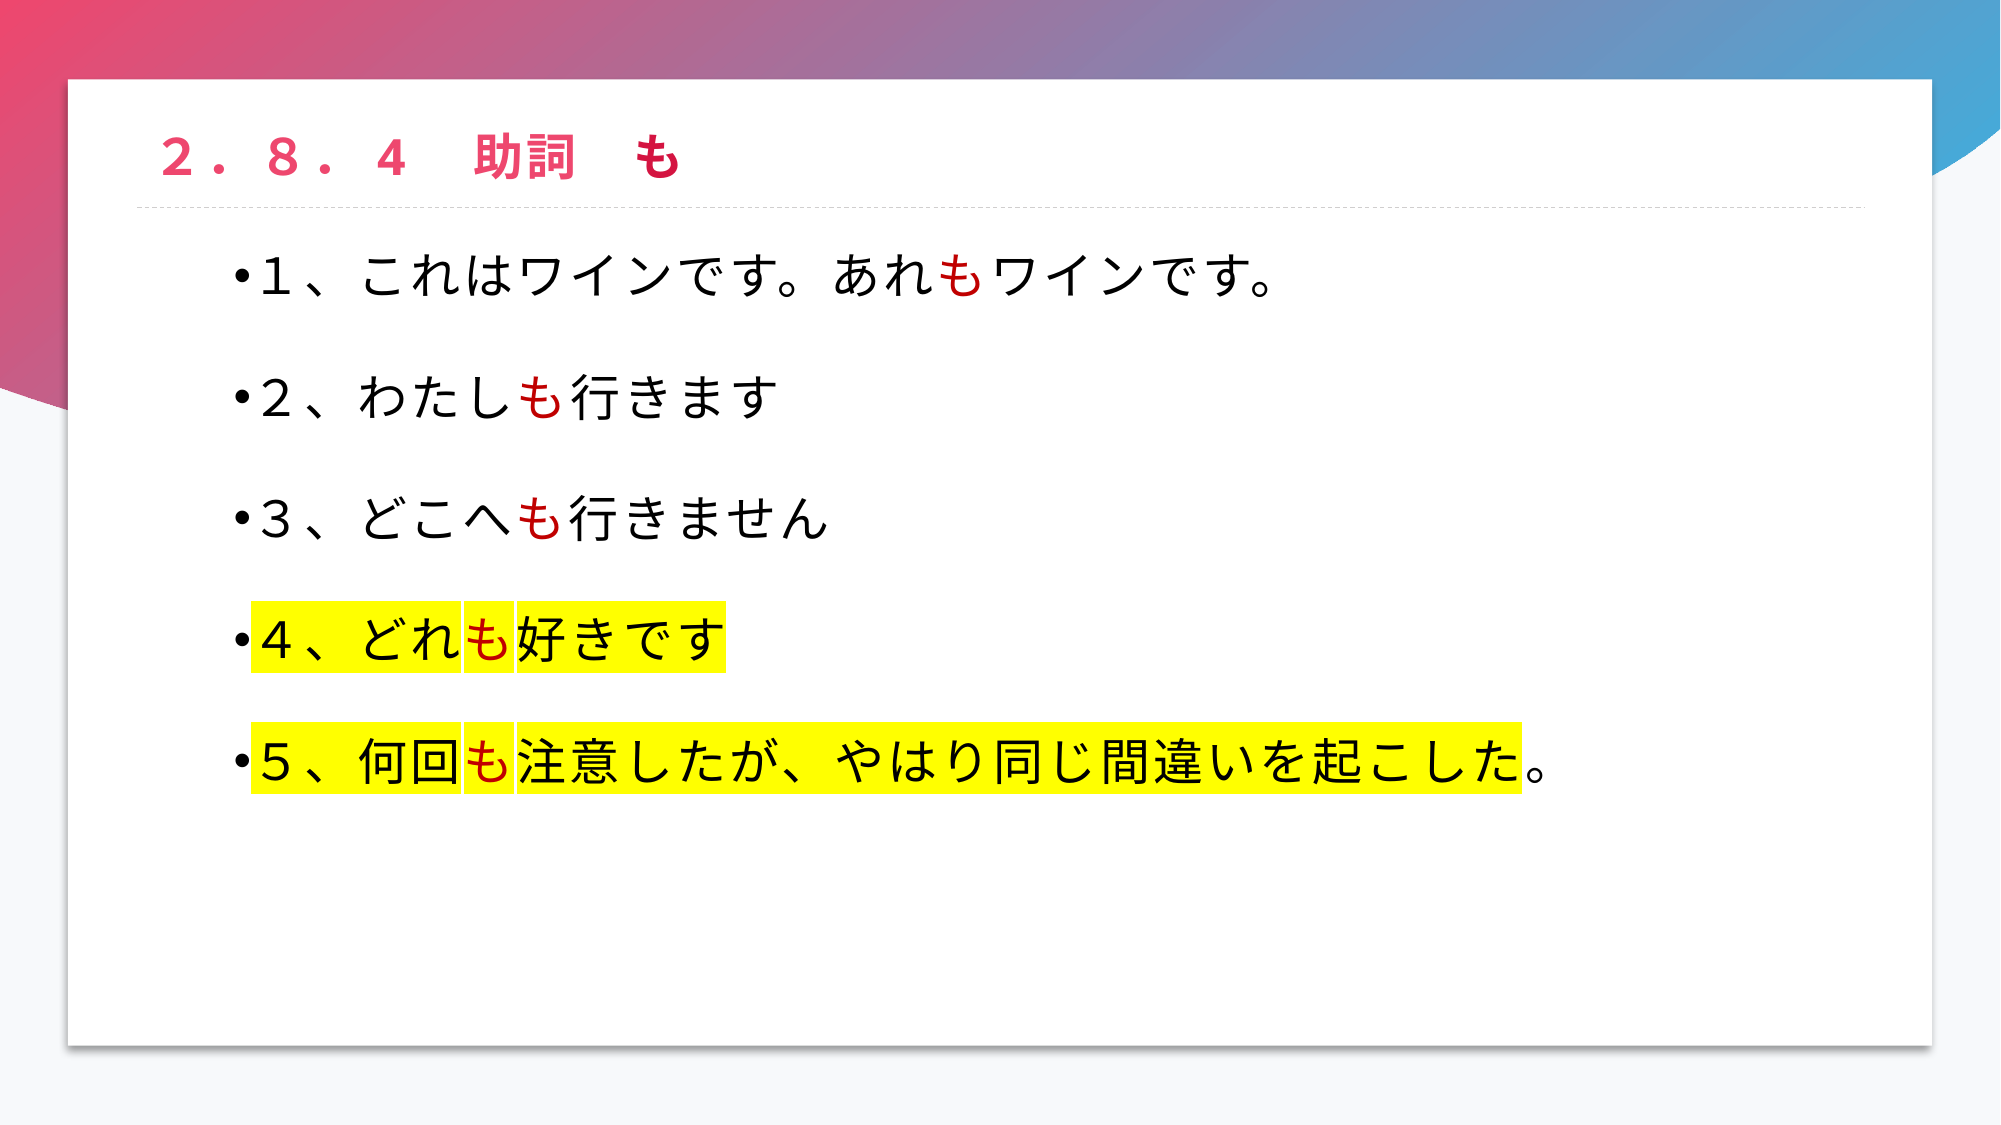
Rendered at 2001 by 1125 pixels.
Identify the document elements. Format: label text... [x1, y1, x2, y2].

list １、これはワインです。あれもワインです。 ２、わたしも行きます ３、どこへも行きません ４、どれも好きです ５、何回も注意したが、やはり同じ間違いを起こした。 [137, 207, 1864, 912]
title ２．８．4 助詞 も [137, 111, 1863, 207]
